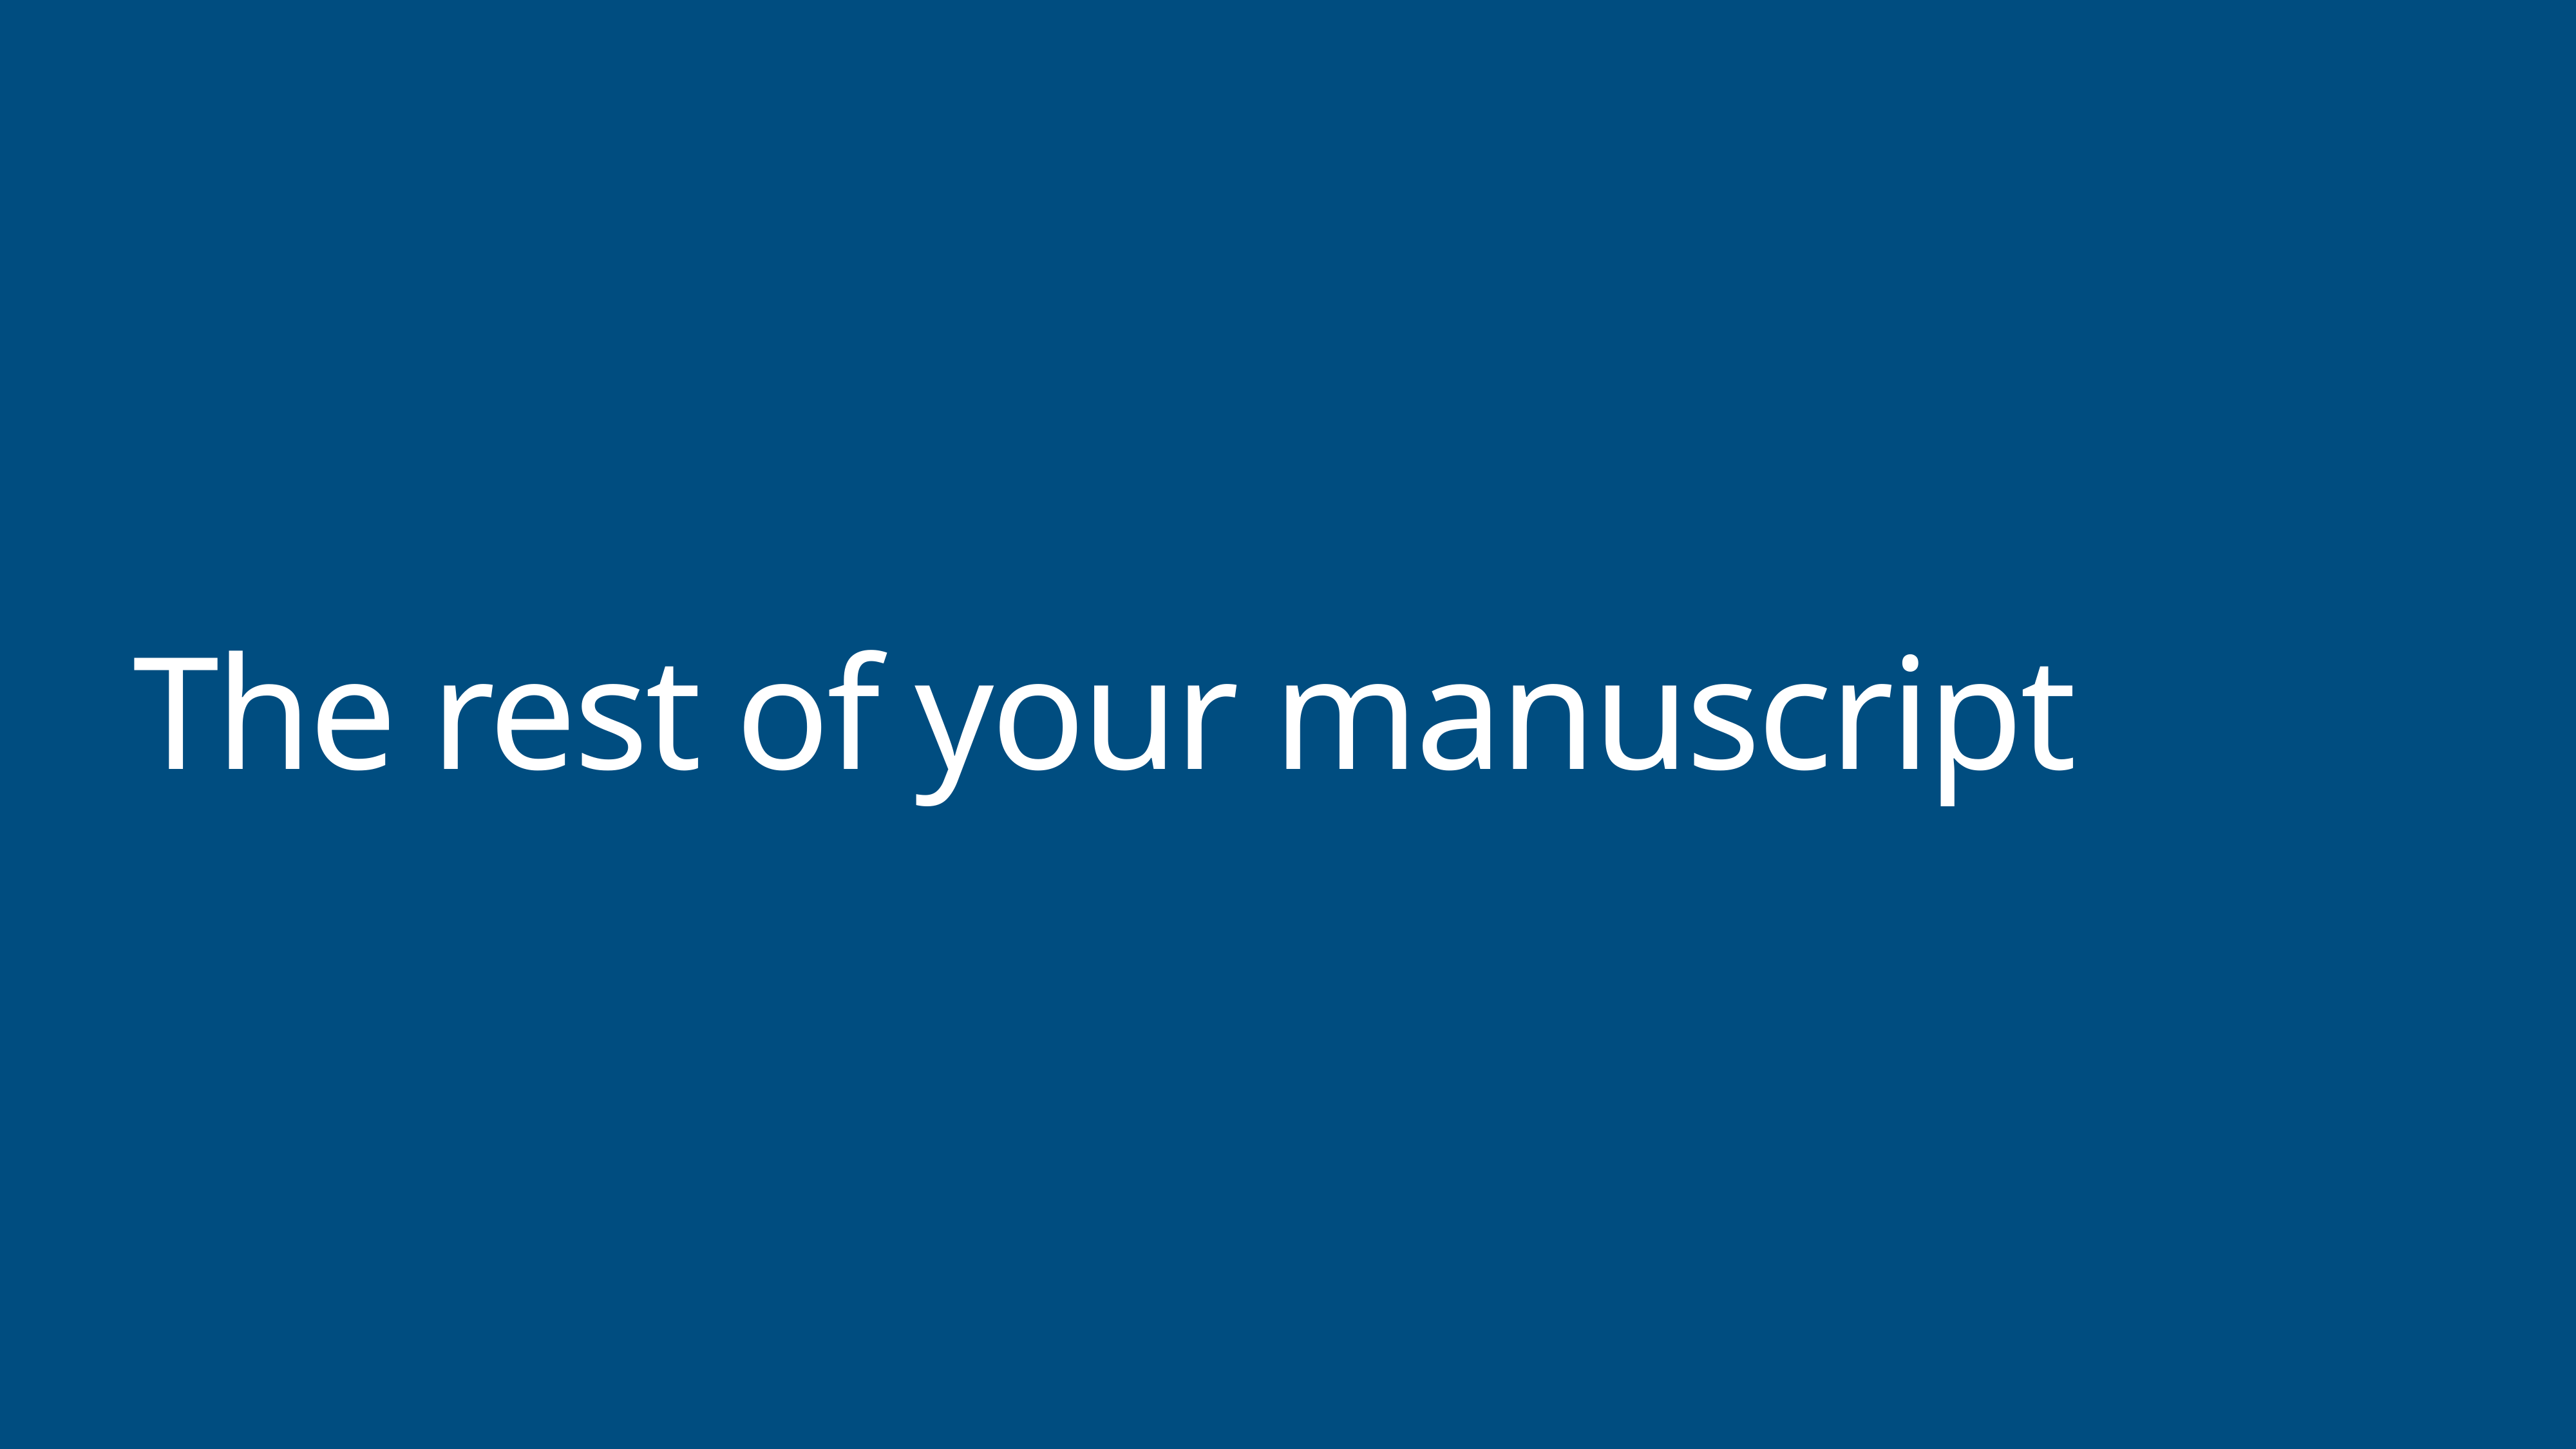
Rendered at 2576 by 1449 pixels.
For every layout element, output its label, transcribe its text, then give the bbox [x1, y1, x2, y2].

title The rest of your manuscript [127, 478, 2449, 971]
